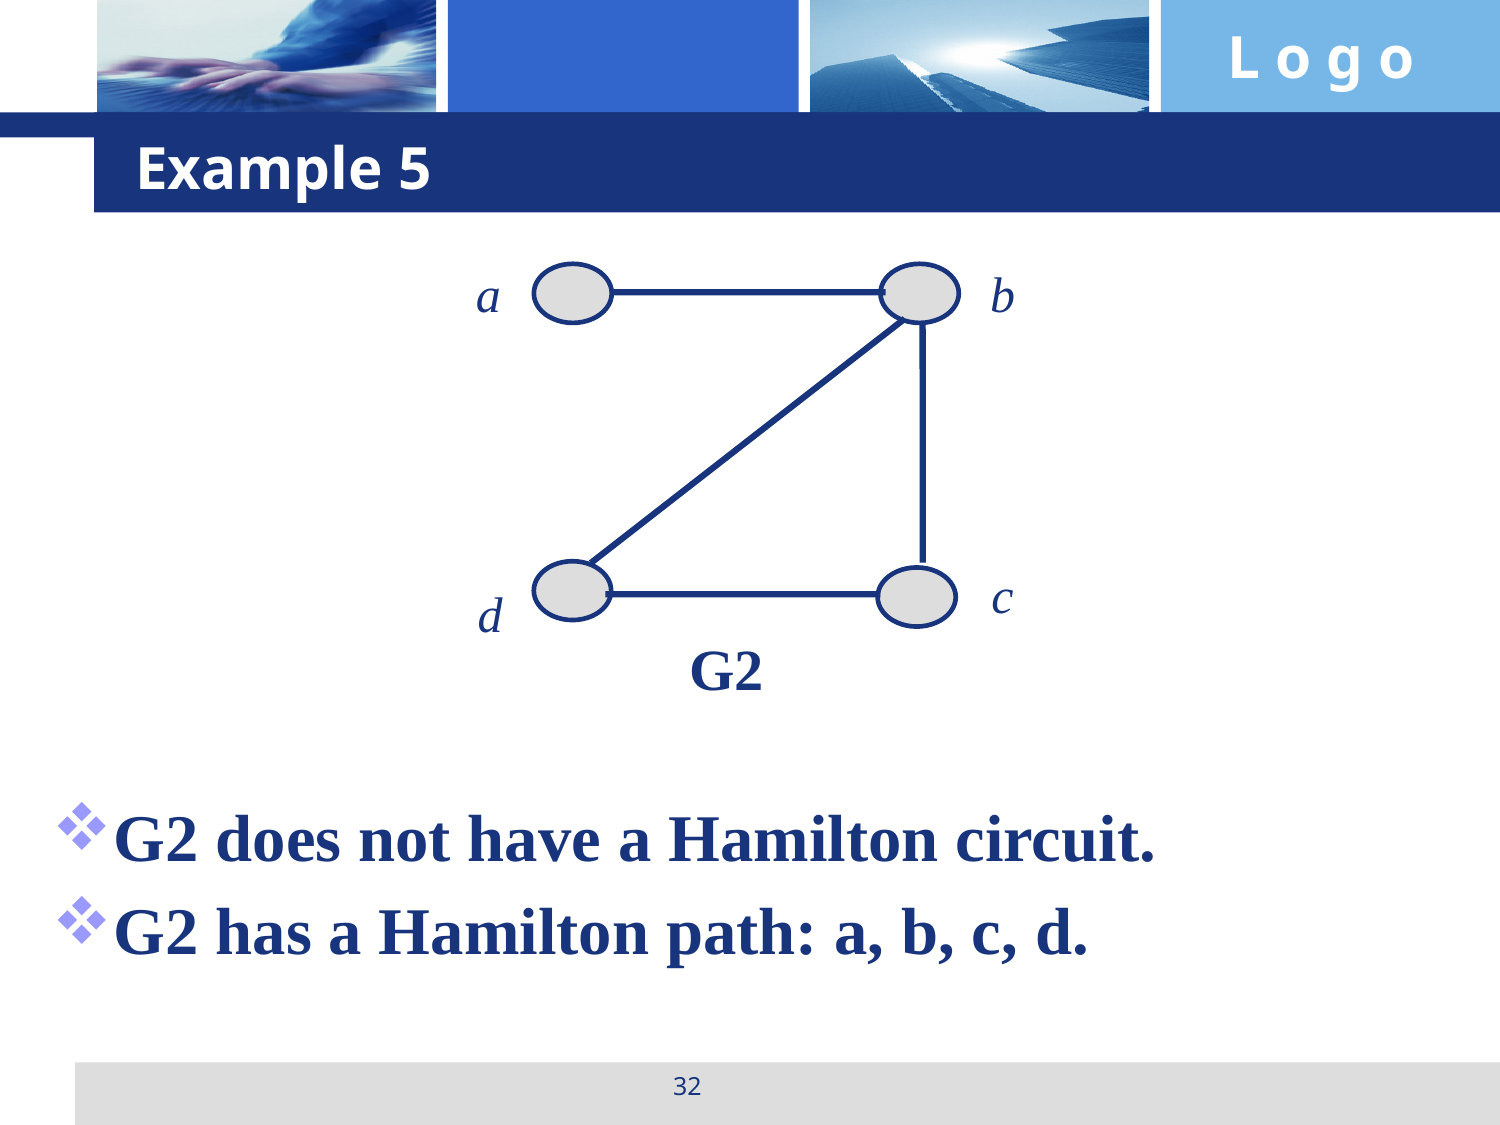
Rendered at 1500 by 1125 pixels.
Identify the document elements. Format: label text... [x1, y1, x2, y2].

picture [810, 0, 1150, 112]
slide_number 32 [512, 1062, 863, 1116]
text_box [449, 254, 1031, 651]
picture [97, 0, 437, 112]
title Example 5 [120, 120, 1400, 213]
text_box G2 [675, 660, 800, 710]
list G2 does not have a Hamilton circuit. G2 has a Hamilton path: a, b, c, d. [37, 787, 1388, 988]
